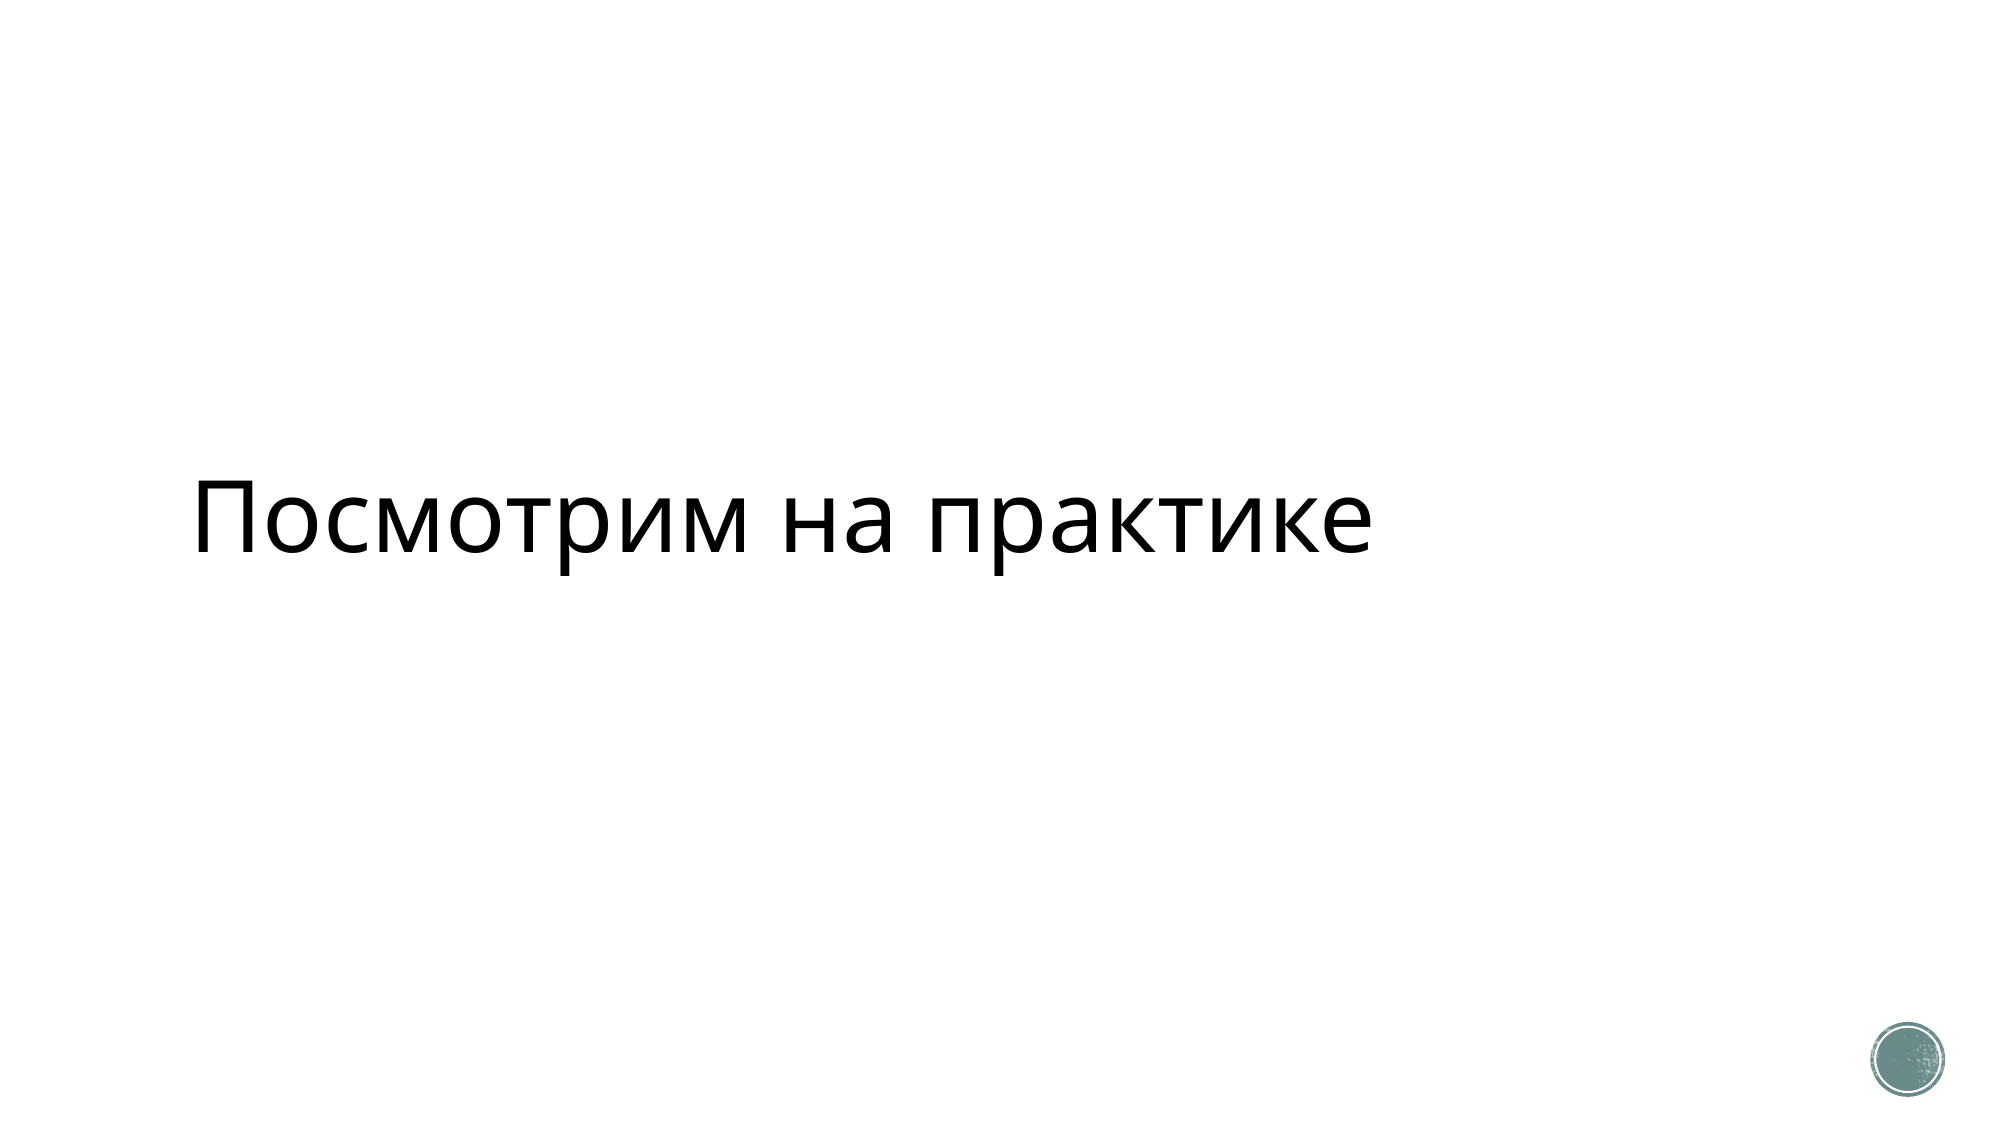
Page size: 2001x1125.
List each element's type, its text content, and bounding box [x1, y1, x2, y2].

picture [1870, 1021, 1946, 1097]
title Посмотрим на практике [174, 388, 1825, 653]
